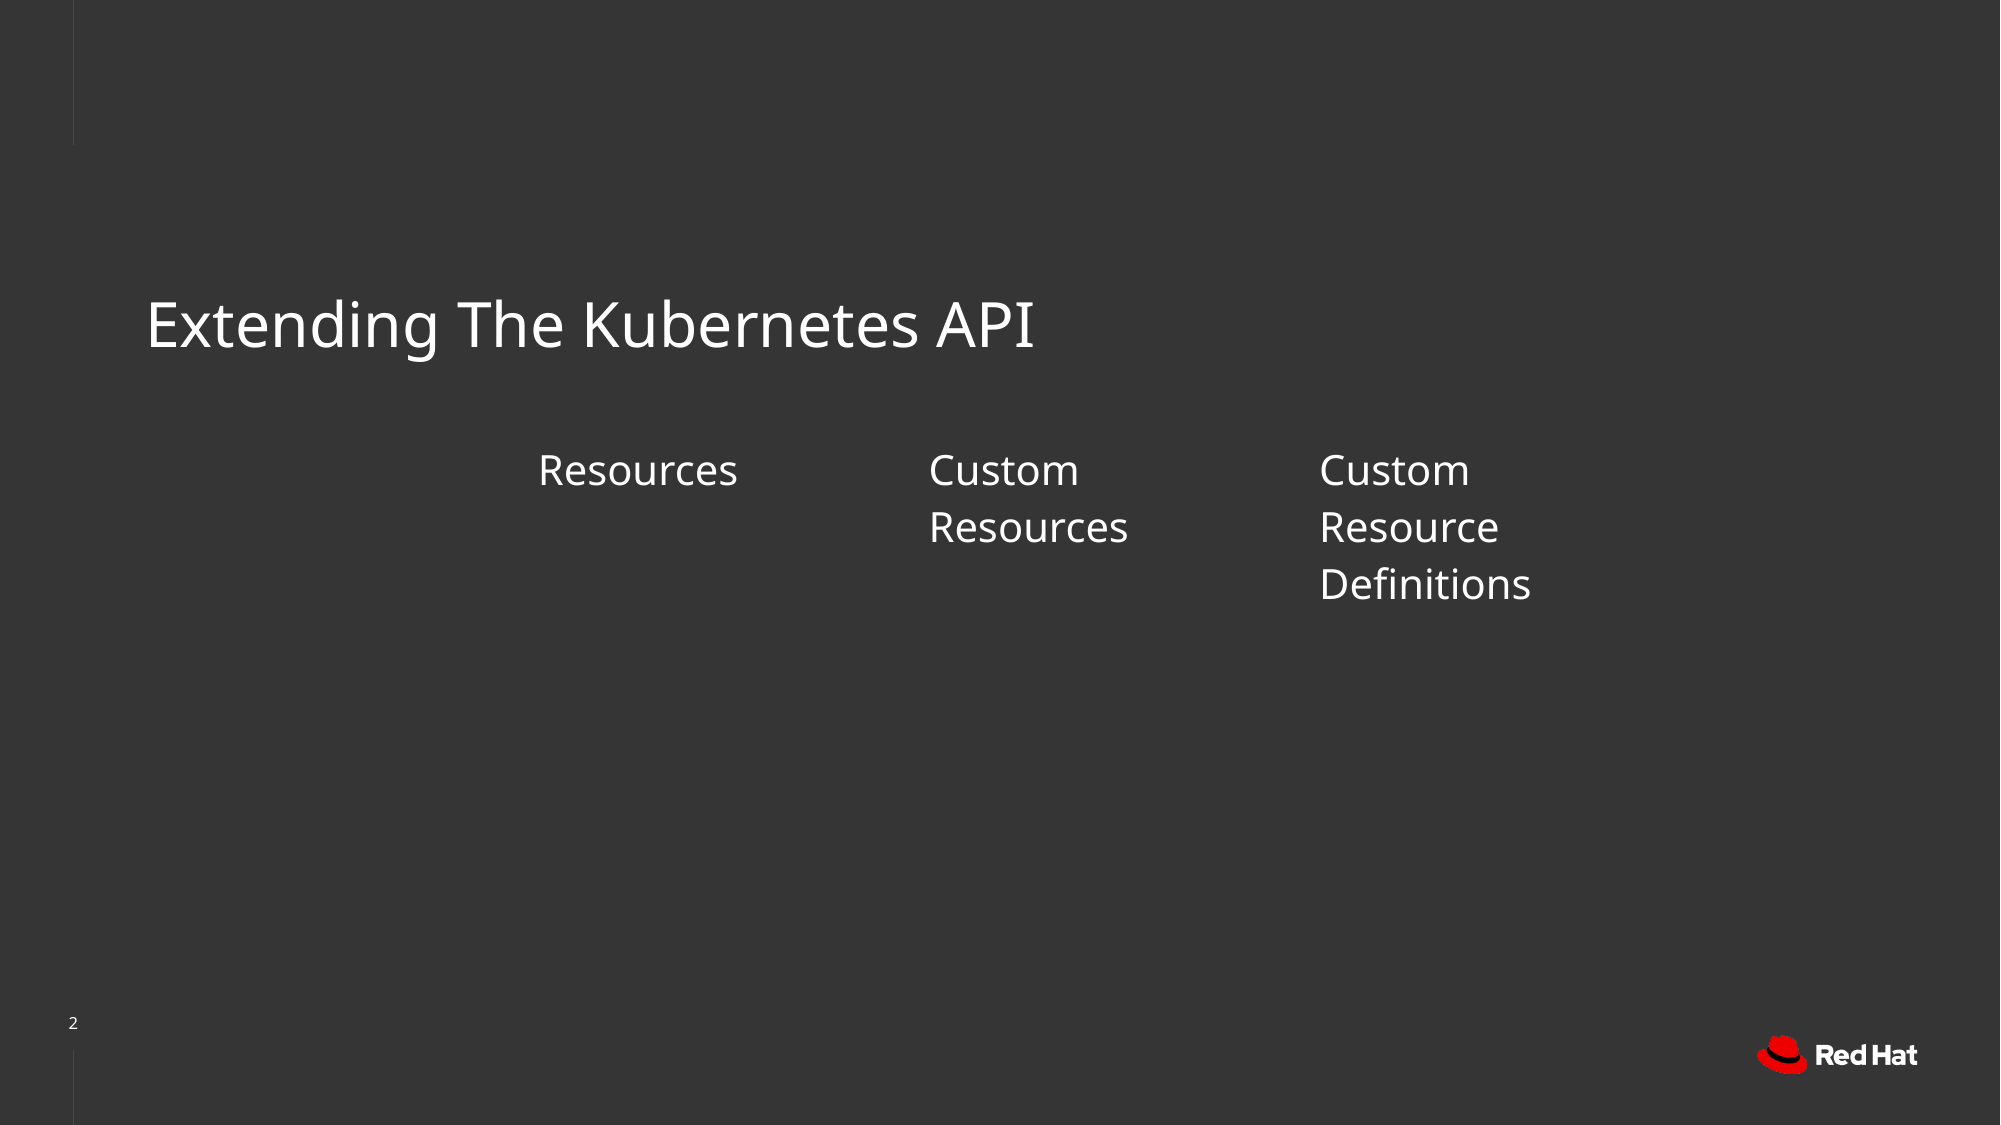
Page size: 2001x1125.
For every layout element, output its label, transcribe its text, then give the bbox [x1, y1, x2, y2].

subtitle Custom Resource Definitions [1319, 437, 1653, 883]
subtitle Resources [537, 437, 872, 883]
picture [1757, 1035, 1918, 1074]
slide_number ‹#› [13, 1012, 134, 1036]
subtitle Custom Resources [928, 437, 1263, 883]
title Extending The Kubernetes API [145, 143, 1855, 360]
